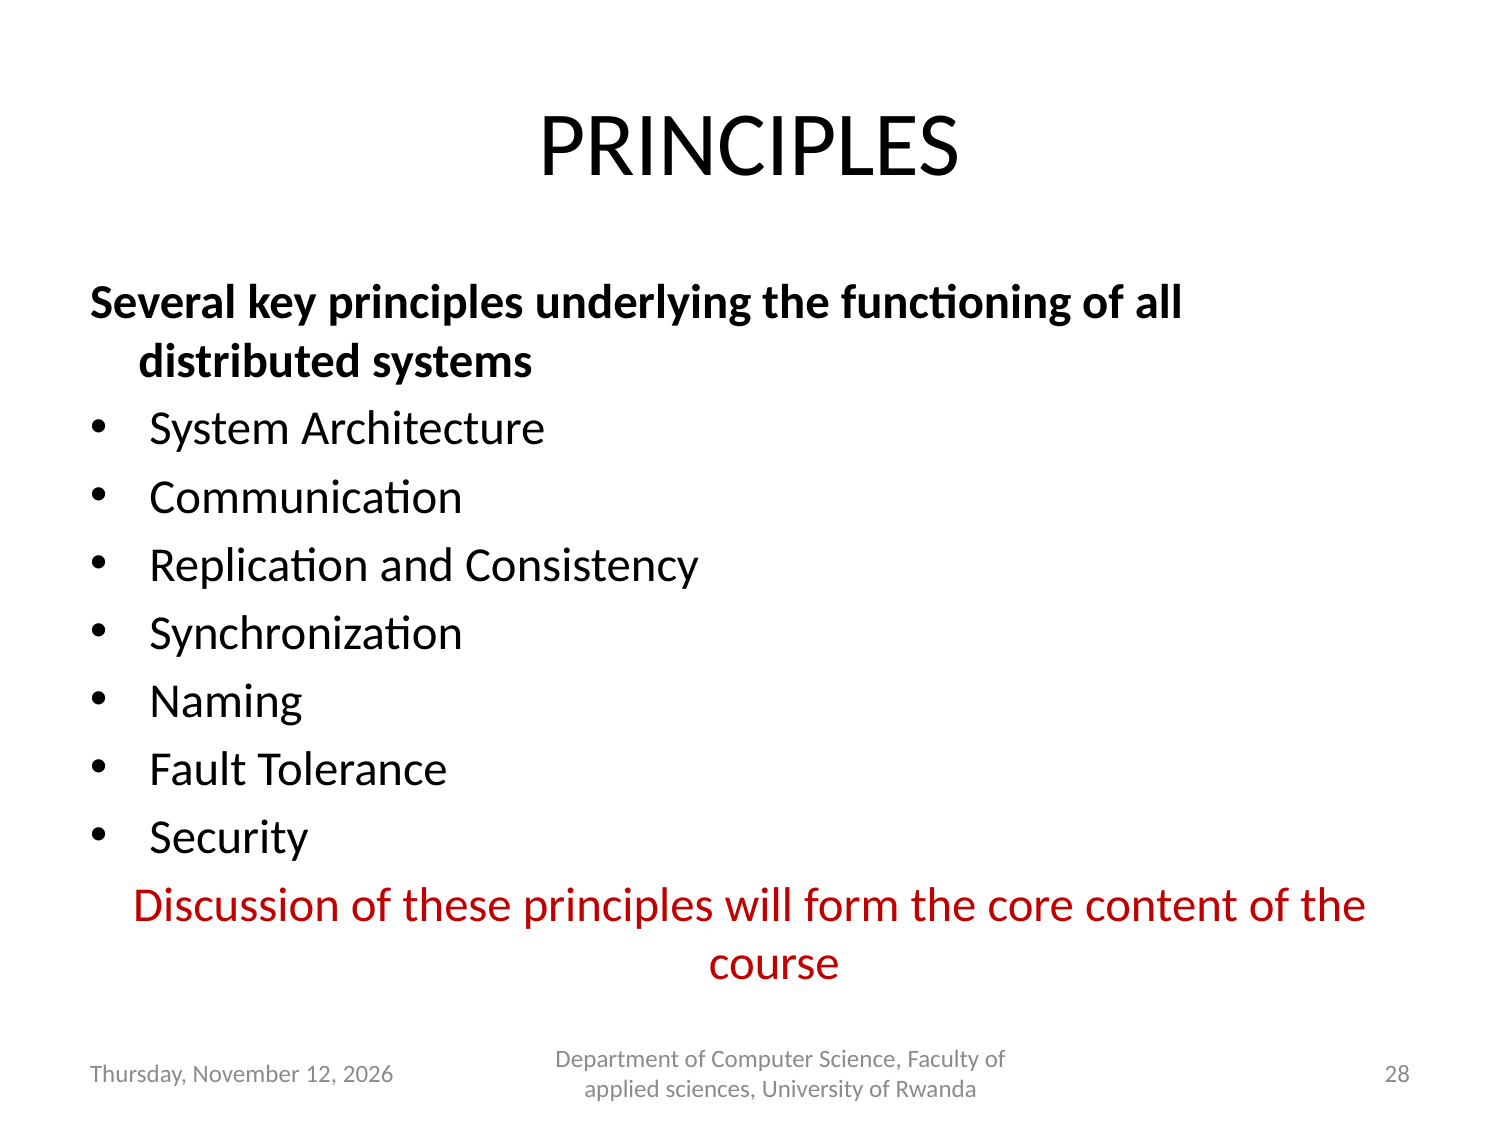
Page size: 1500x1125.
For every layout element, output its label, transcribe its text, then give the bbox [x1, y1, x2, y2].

list Several key principles underlying the functioning of all distributed systems System Architecture Communication Replication and Consistency Synchronization Naming Fault Tolerance Security Discussion of these principles will form the core content of the course [75, 262, 1425, 1005]
footer Department of Computer Science, Faculty of applied sciences, University of Rwanda [512, 1042, 1050, 1103]
slide_number 28 [1074, 1042, 1425, 1103]
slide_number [75, 1042, 425, 1103]
title PRINCIPLES [75, 45, 1425, 233]
